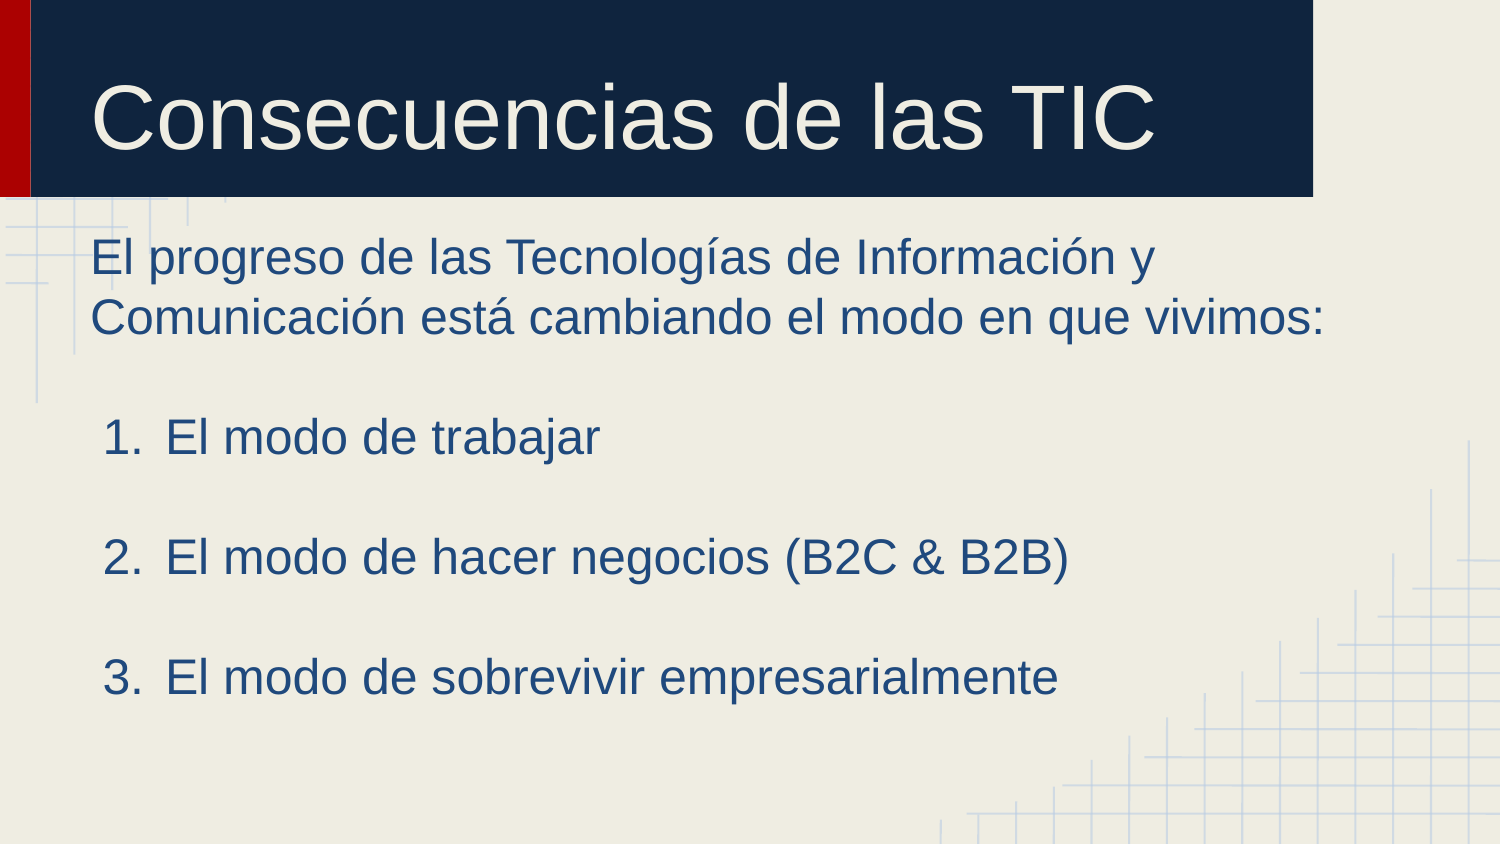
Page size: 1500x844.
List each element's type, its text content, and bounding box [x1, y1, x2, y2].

title Consecuencias de las TIC [75, 16, 1276, 183]
list El progreso de las Tecnologías de Información y Comunicación está cambiando el modo en que vivimos: El modo de trabajar El modo de hacer negocios (B2C & B2B) El modo de sobrevivir empresarialmente [75, 209, 1425, 806]
